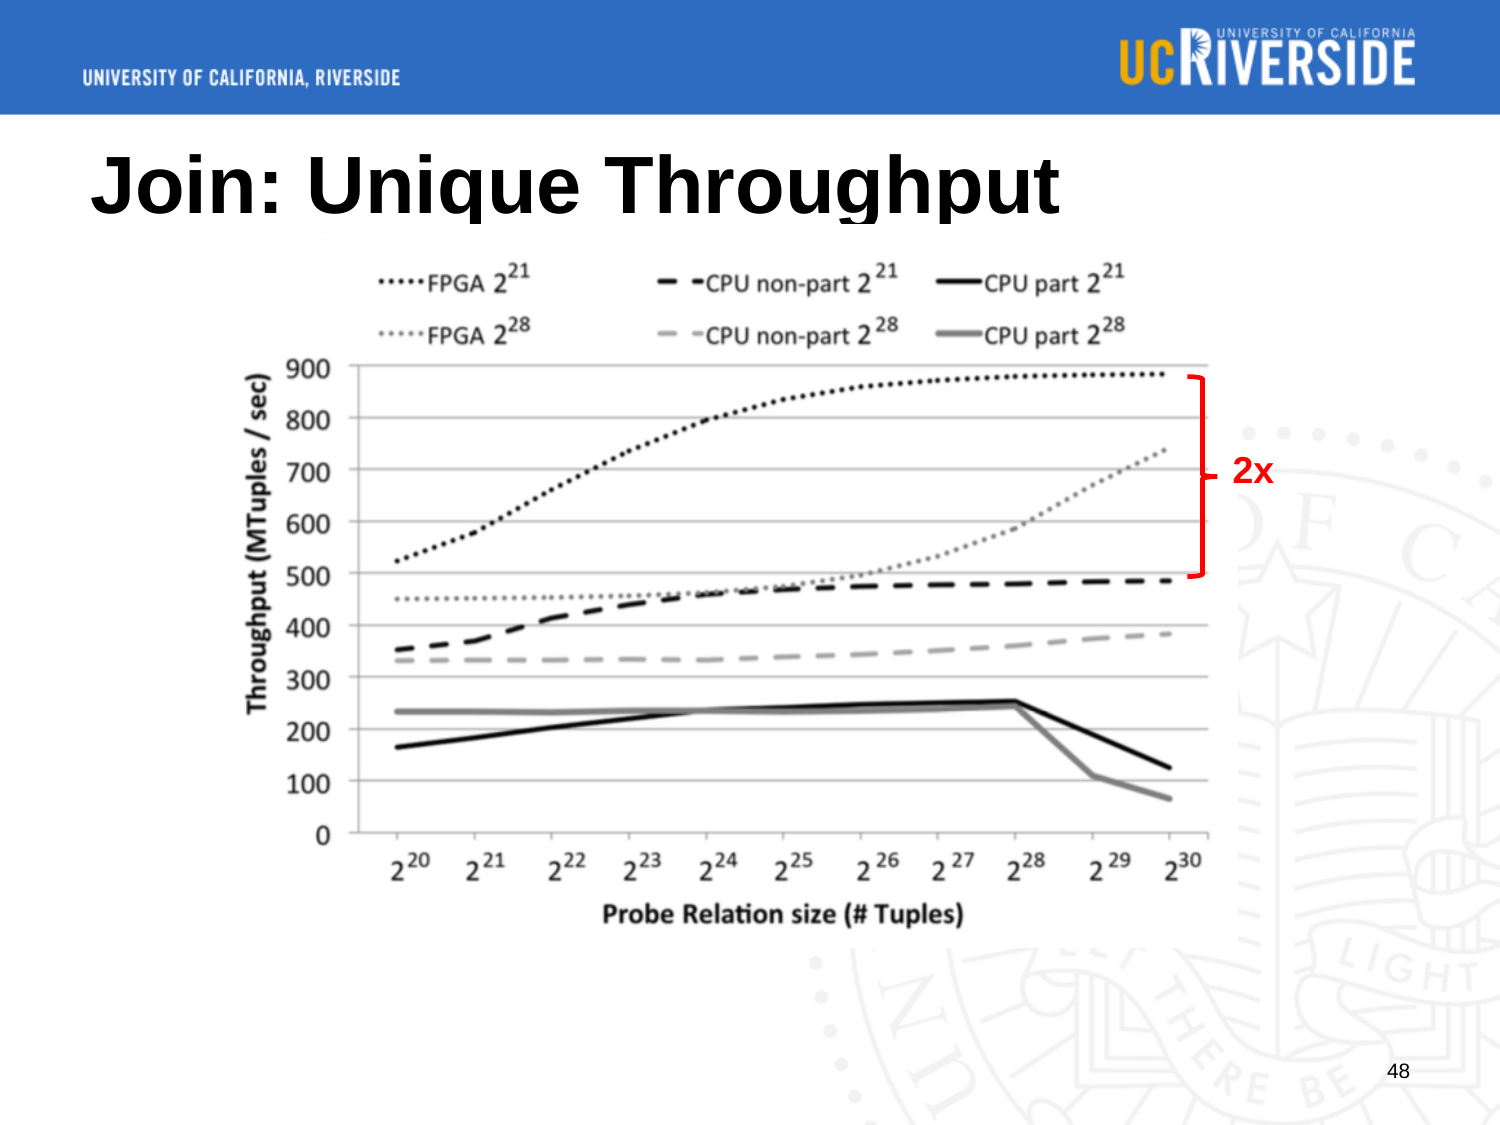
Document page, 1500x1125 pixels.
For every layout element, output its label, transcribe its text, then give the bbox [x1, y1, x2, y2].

title Join: Unique Throughput [75, 112, 1425, 238]
text_box 2x [1238, 439, 1290, 499]
slide_number 48 [1074, 1050, 1425, 1100]
picture [0, 0, 1500, 1125]
